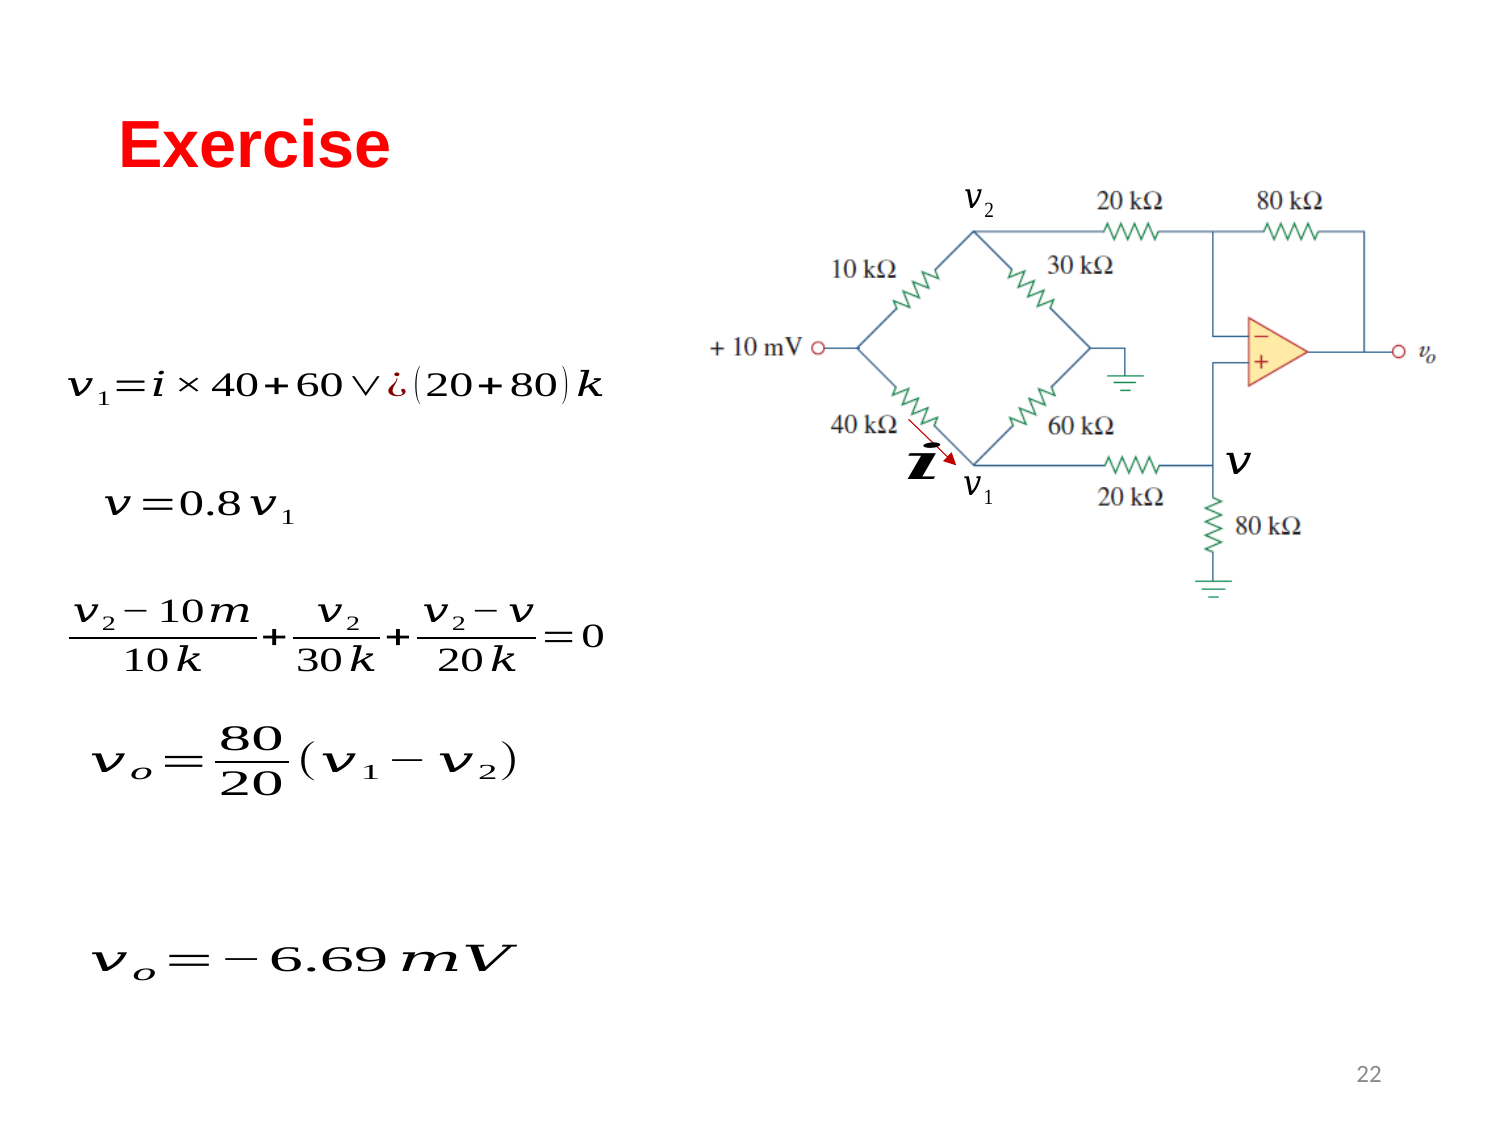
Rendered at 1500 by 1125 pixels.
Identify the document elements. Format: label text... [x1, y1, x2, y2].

title Exercise [103, 80, 1397, 212]
slide_number 22 [1059, 1042, 1397, 1103]
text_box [908, 419, 957, 466]
picture [709, 175, 1445, 615]
